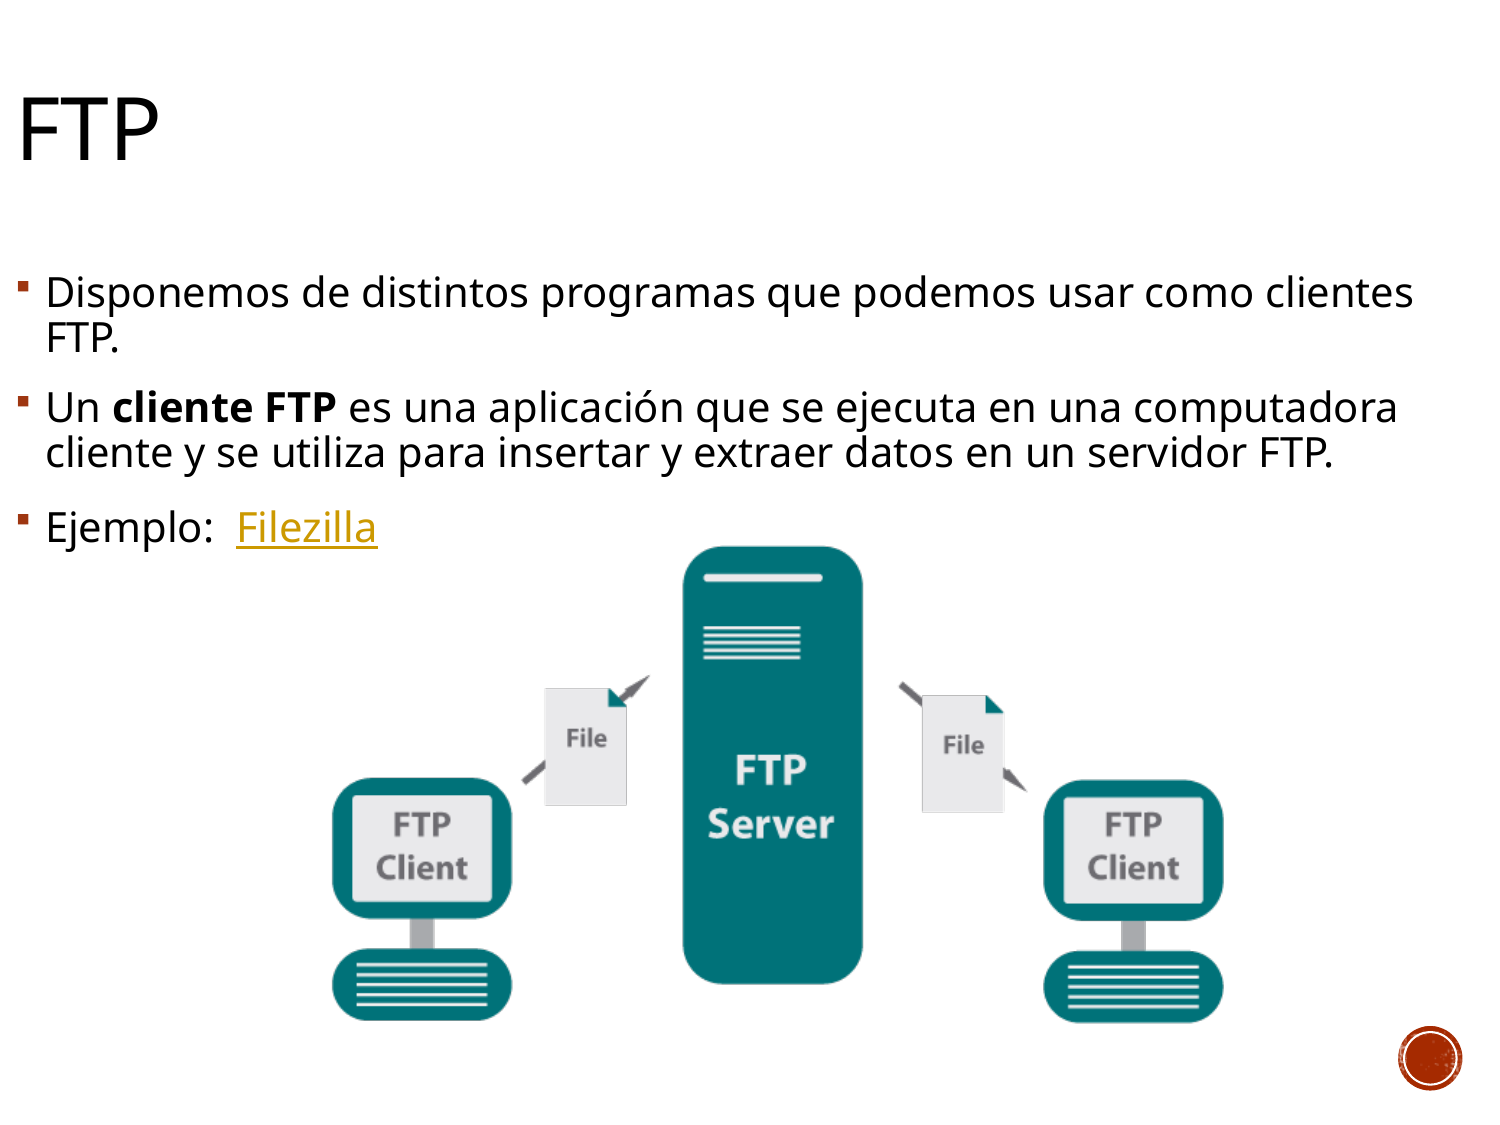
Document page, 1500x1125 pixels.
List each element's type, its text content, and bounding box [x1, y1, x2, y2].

title FTP [0, 0, 1500, 264]
list Disponemos de distintos programas que podemos usar como clientes FTP. Un cliente FTP es una aplicación que se ejecuta en una computadora cliente y se utiliza para insertar y extraer datos en un servidor FTP. Ejemplo: Filezilla [0, 263, 1471, 1006]
picture [240, 508, 1322, 1054]
